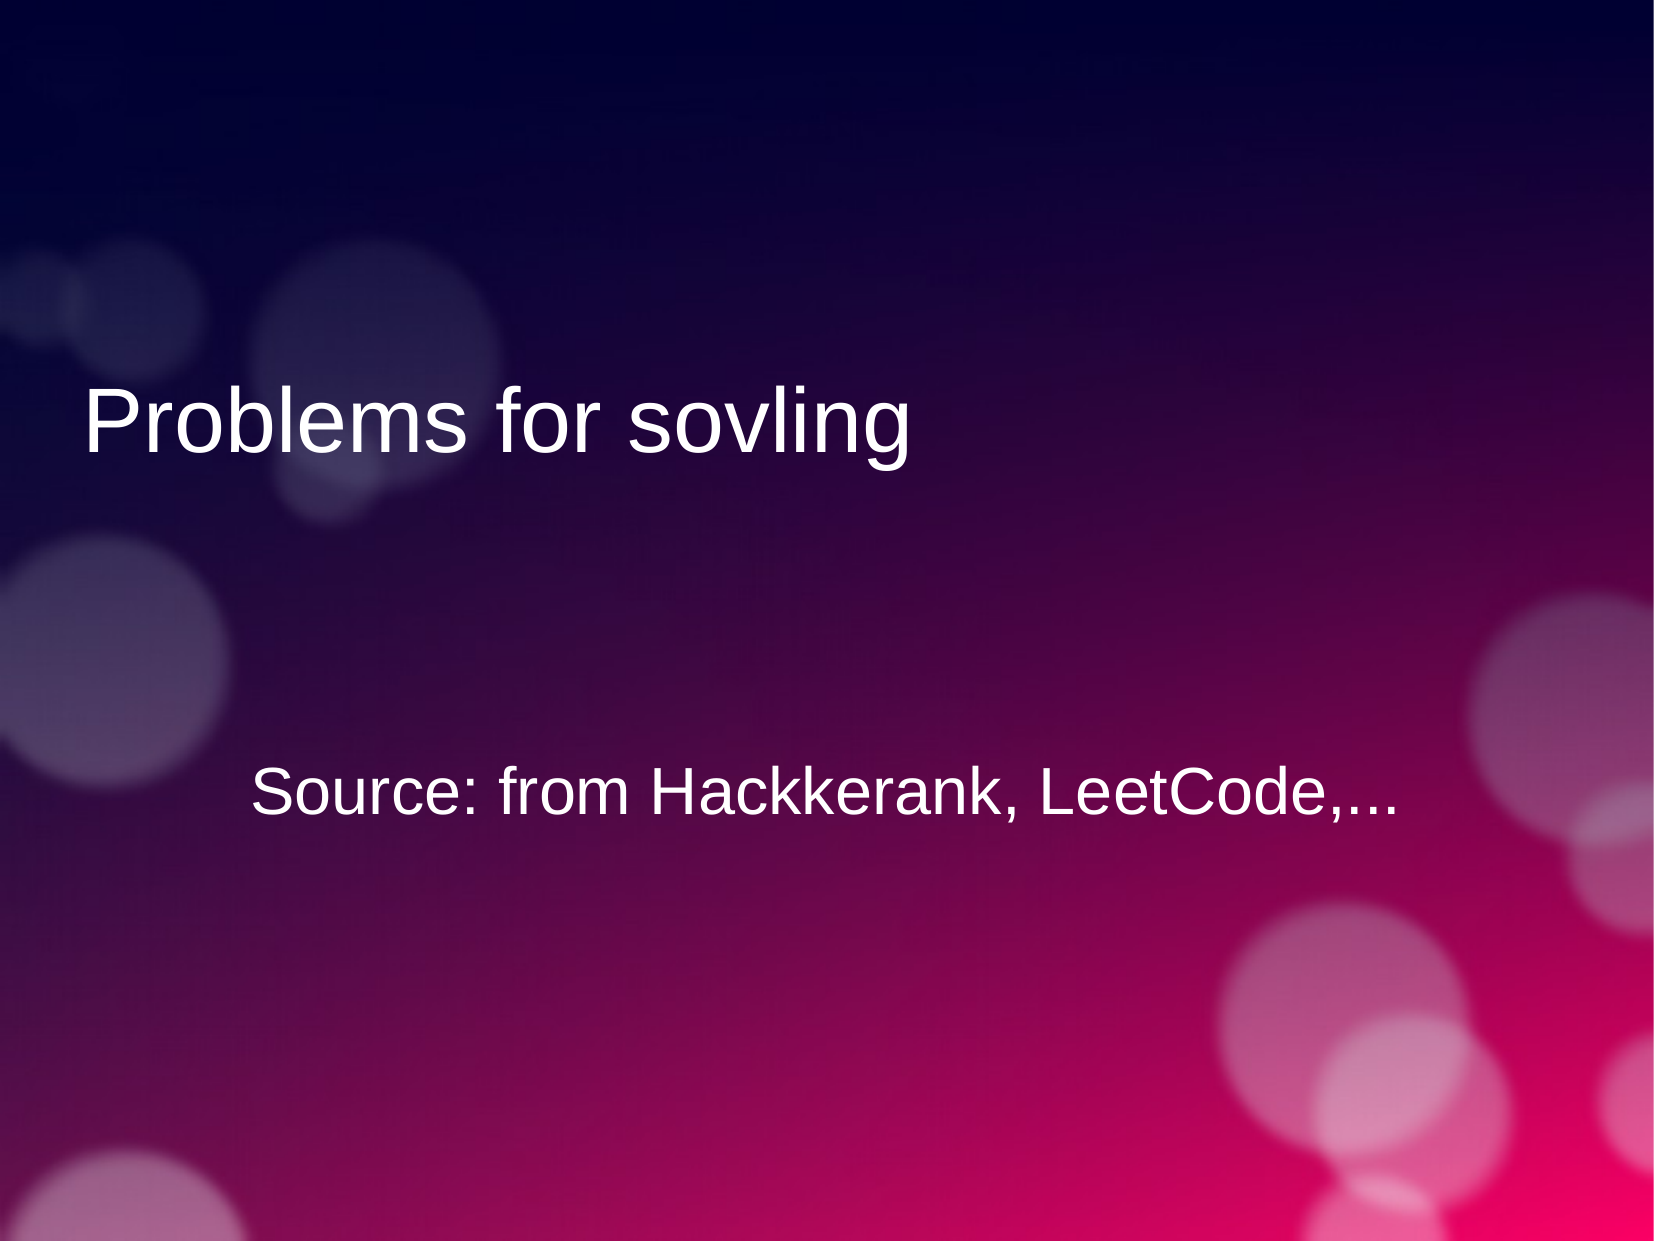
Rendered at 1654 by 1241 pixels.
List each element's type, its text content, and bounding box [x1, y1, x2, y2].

text_box Source: from Hackkerank, LeetCode,... [82, 566, 1571, 1010]
text_box Problems for sovling [82, 312, 1571, 520]
picture [0, 0, 1654, 1241]
